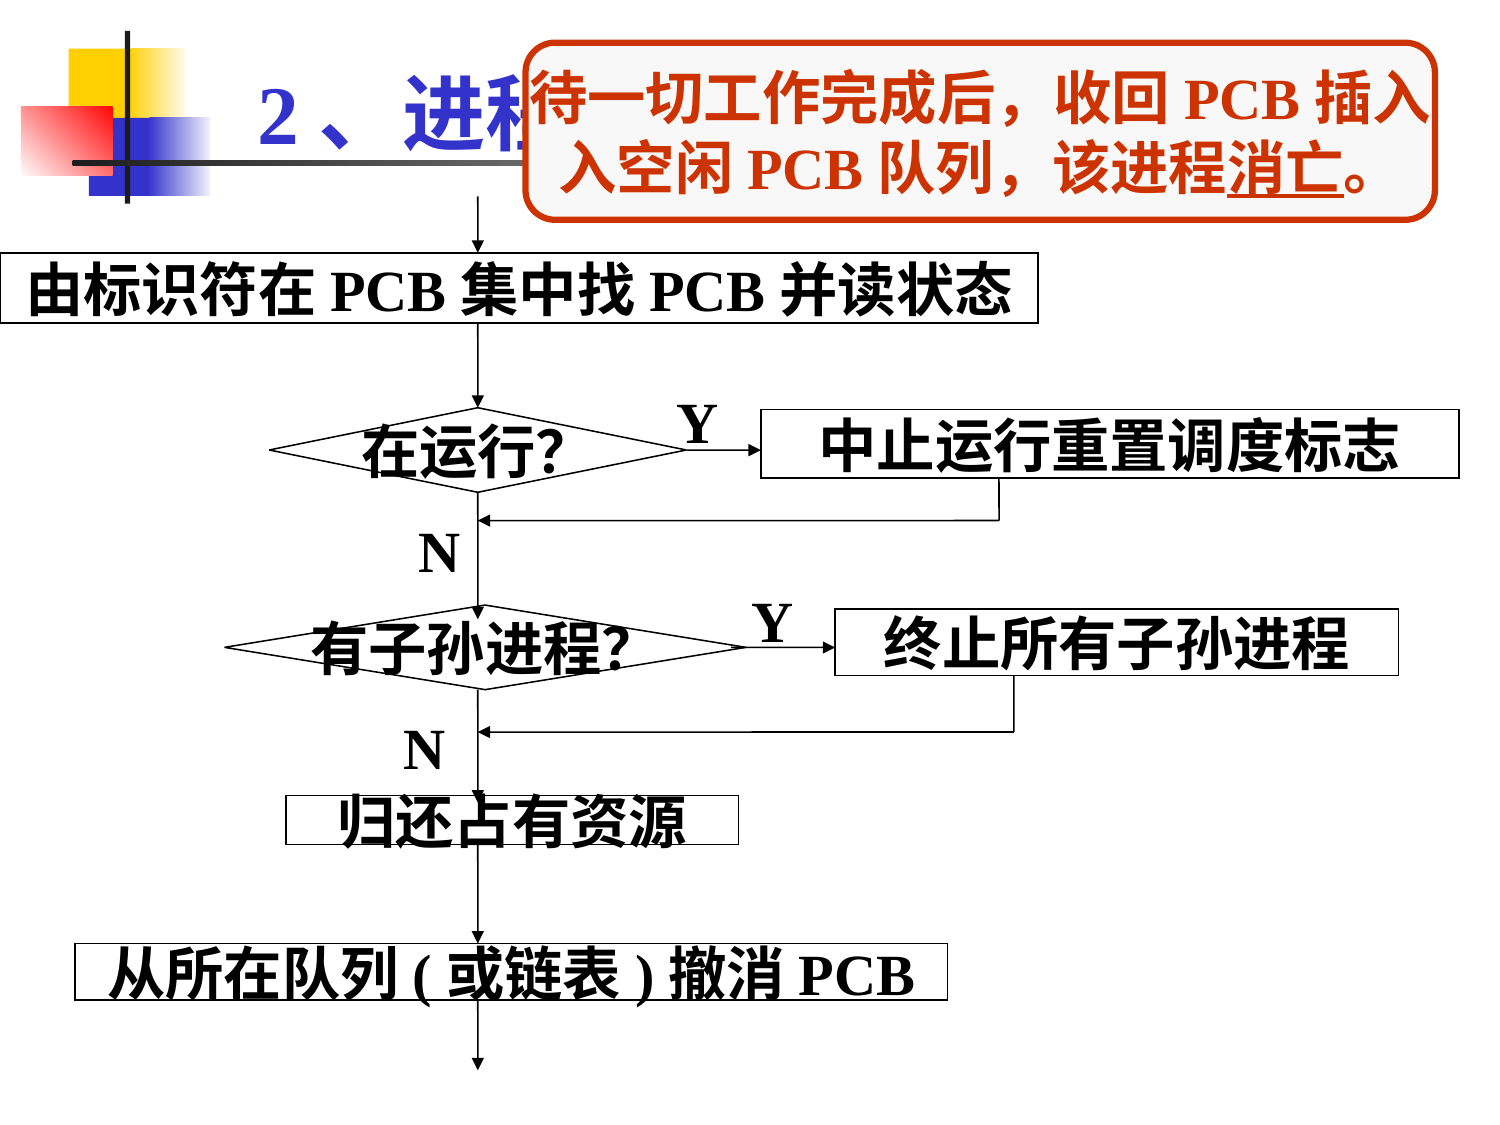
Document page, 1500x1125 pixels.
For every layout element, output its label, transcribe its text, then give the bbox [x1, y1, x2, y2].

title 2、进程撤消的过程 [242, 54, 531, 169]
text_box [0, 196, 1460, 1071]
text_box 待一切工作完成后，收回PCB插入 入空闲PCB队列，该进程消亡。 [525, 42, 1435, 194]
